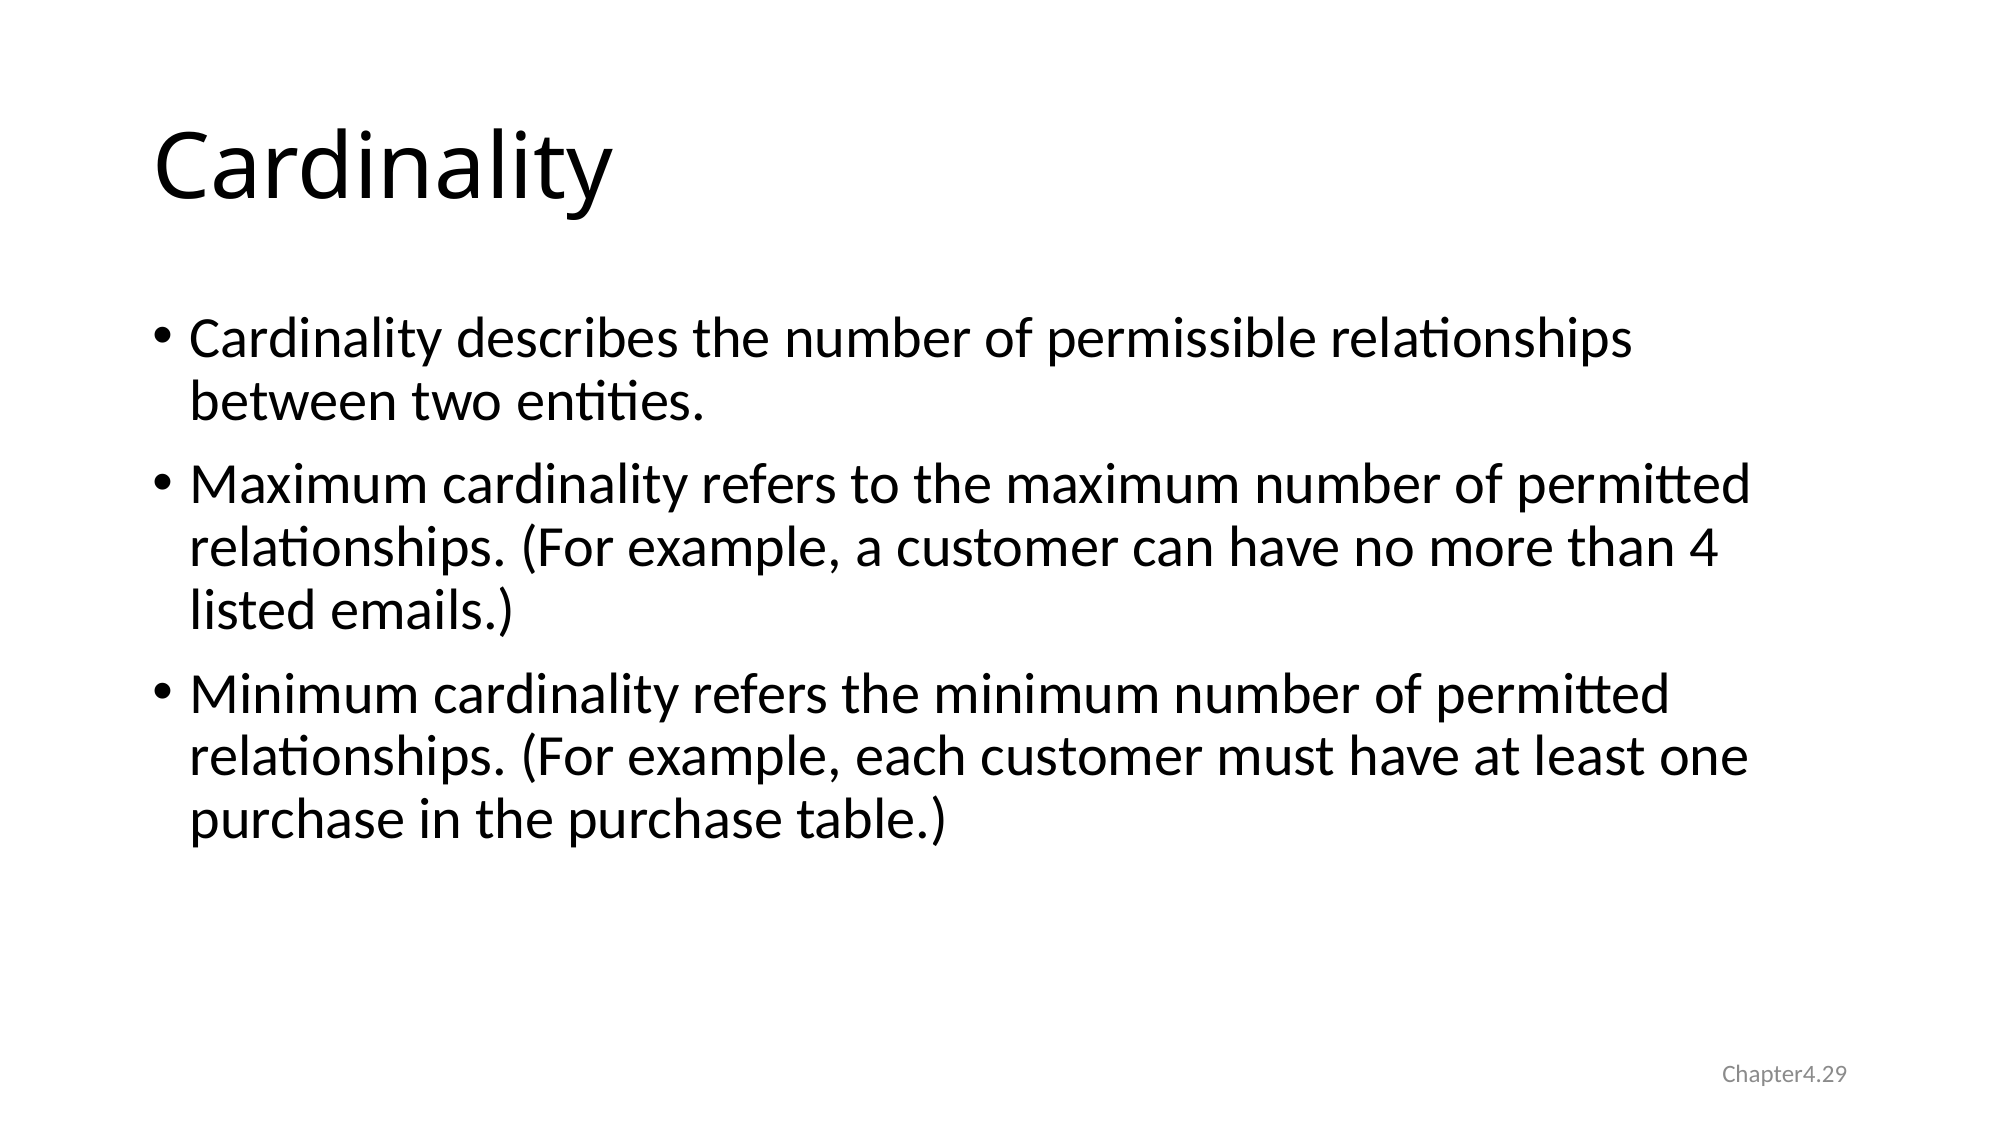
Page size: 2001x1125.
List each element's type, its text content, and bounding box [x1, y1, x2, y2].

slide_number Chapter4.29 [1412, 1042, 1863, 1103]
list Cardinality describes the number of permissible relationships between two entities. Maximum cardinality refers to the maximum number of permitted relationships. (For example, a customer can have no more than 4 listed emails.) Minimum cardinality refers the minimum number of permitted relationships. (For example, each customer must have at least one purchase in the purchase table.) [137, 299, 1863, 1014]
title Cardinality [137, 59, 1863, 278]
